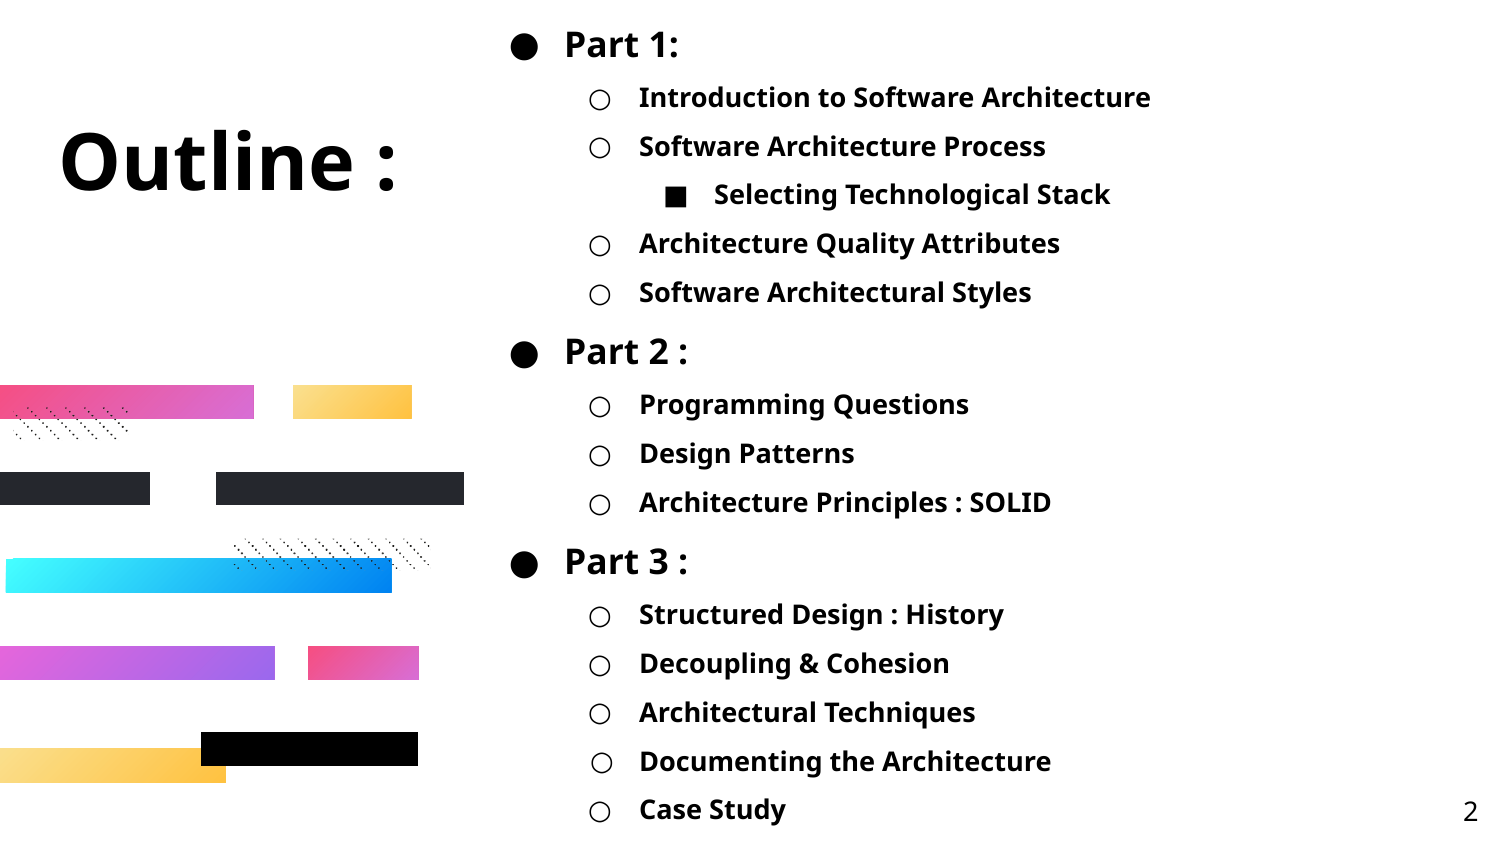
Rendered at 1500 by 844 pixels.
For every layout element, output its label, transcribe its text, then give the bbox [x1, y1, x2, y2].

picture [13, 407, 129, 441]
title Outline : [43, 95, 474, 363]
picture [232, 538, 431, 571]
subtitle Part 1: Introduction to Software Architecture Software Architecture Process Selecting Technological Stack Architecture Quality Attributes Software Architectural Styles Part 2 : Programming Questions Design Patterns Architecture Principles : SOLID Part 3 : Structured Design : History Decoupling & Cohesion Architectural Techniques Documenting the Architecture Case Study [474, 0, 1415, 830]
slide_number ‹#› [1403, 779, 1494, 844]
